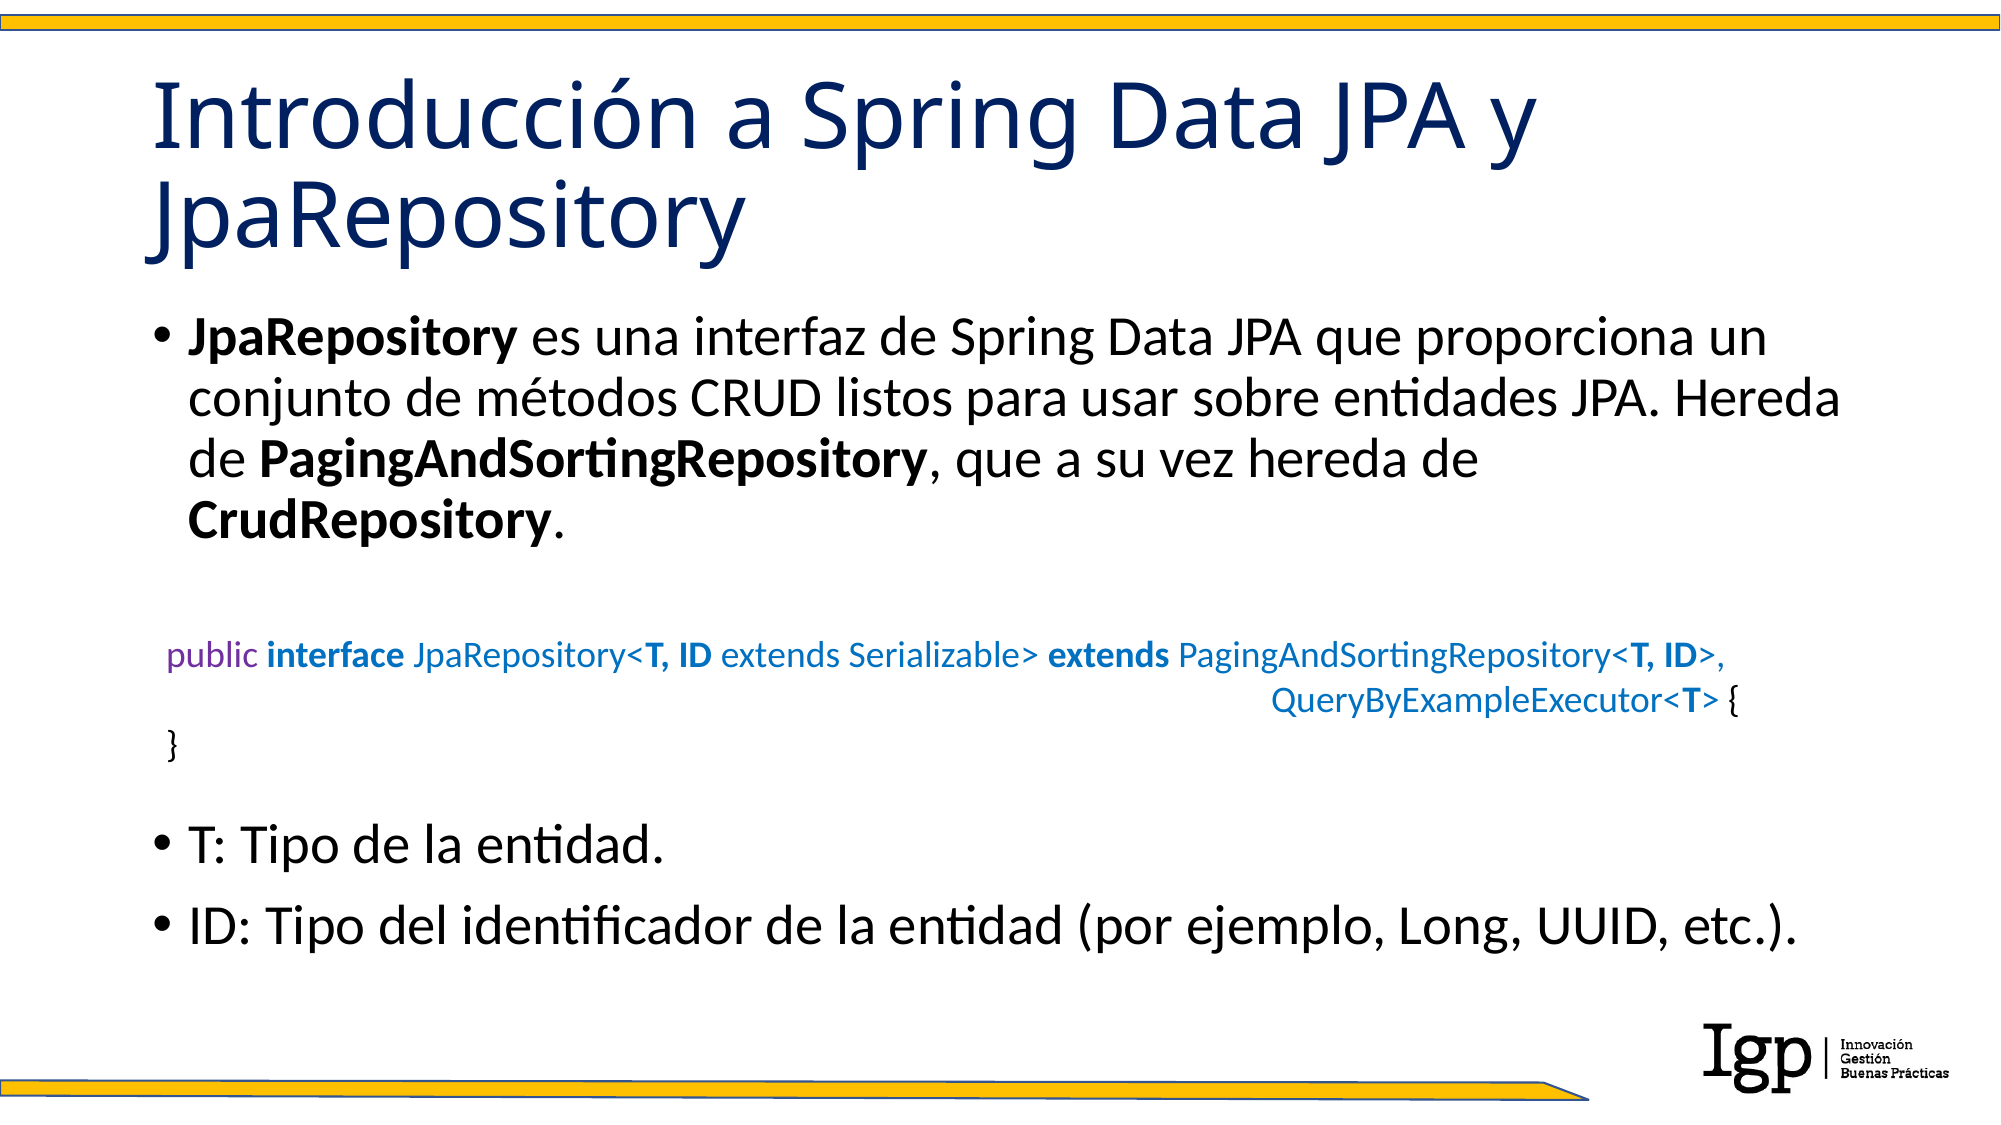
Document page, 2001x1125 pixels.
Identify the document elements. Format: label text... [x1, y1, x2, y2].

picture [1693, 1016, 1964, 1101]
text_box public interface JpaRepository<T, ID extends Serializable> extends PagingAndSortingRepository<T, ID>, QueryByExampleExecutor<T> { } [151, 622, 1755, 773]
list JpaRepository es una interfaz de Spring Data JPA que proporciona un conjunto de métodos CRUD listos para usar sobre entidades JPA. Hereda de PagingAndSortingRepository, que a su vez hereda de CrudRepository. T: Tipo de la entidad. ID: Tipo del identificador de la entidad (por ejemplo, Long, UUID, etc.). [137, 299, 1863, 1014]
title Introducción a Spring Data JPA y JpaRepository [137, 59, 1863, 278]
